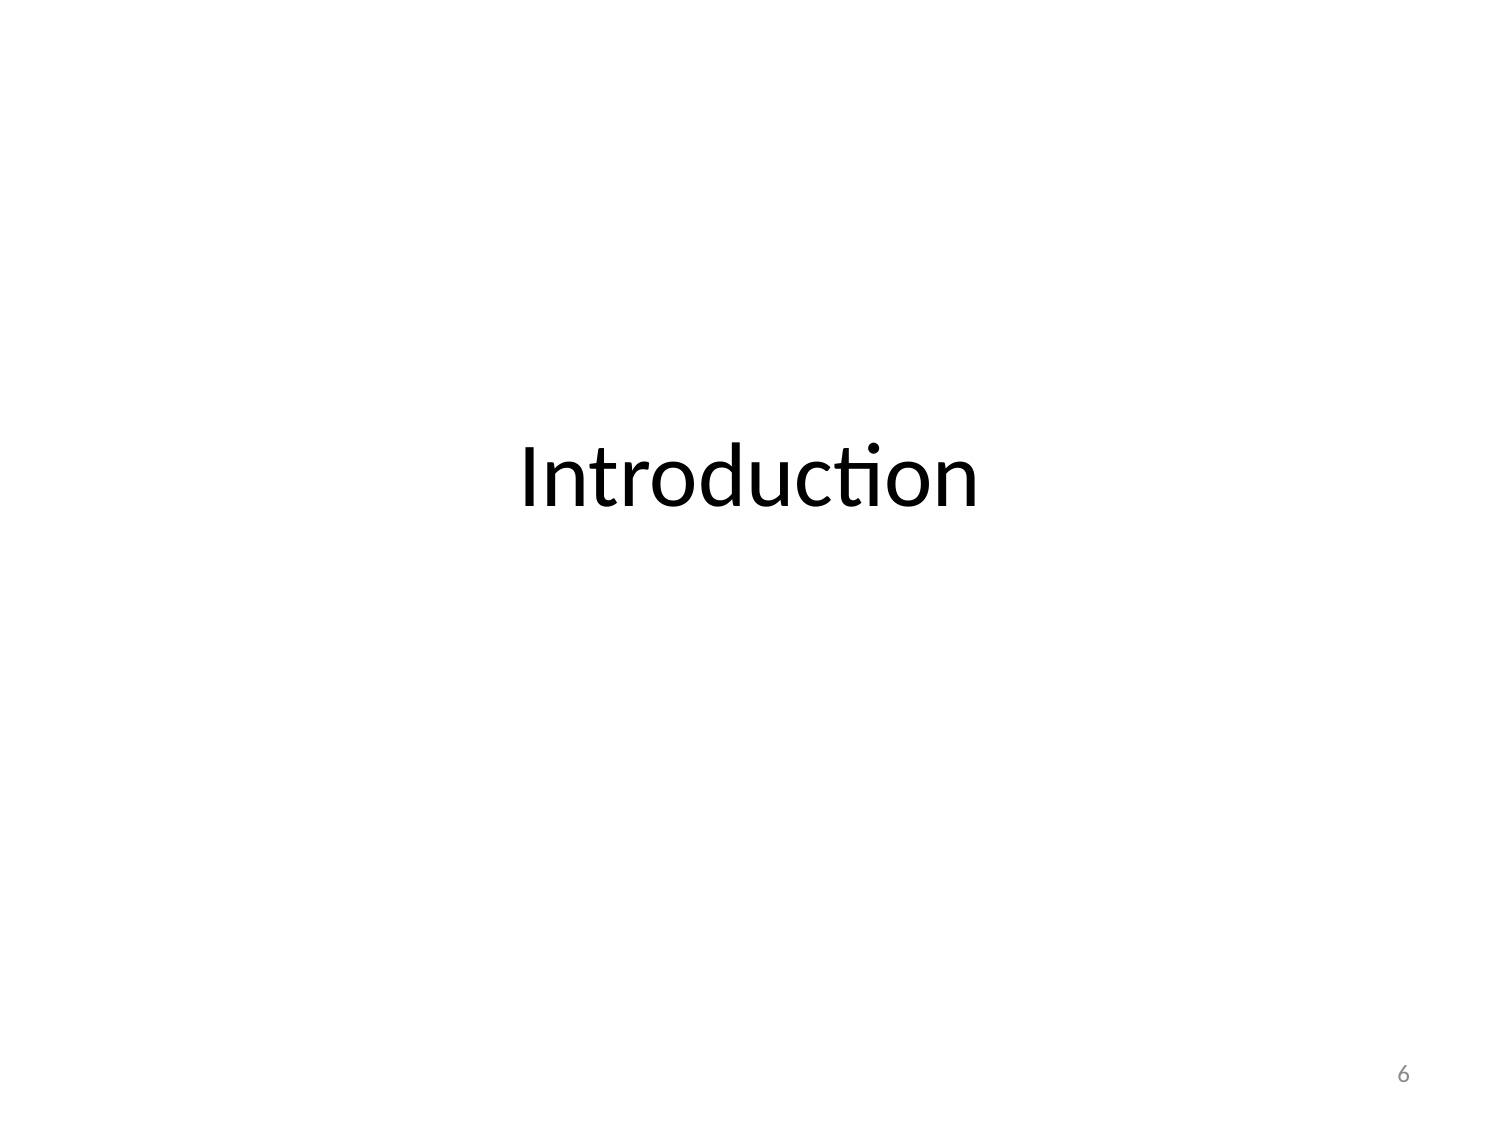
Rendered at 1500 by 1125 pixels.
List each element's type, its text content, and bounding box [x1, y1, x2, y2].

title Introduction [112, 349, 1388, 591]
slide_number 6 [1074, 1042, 1425, 1103]
